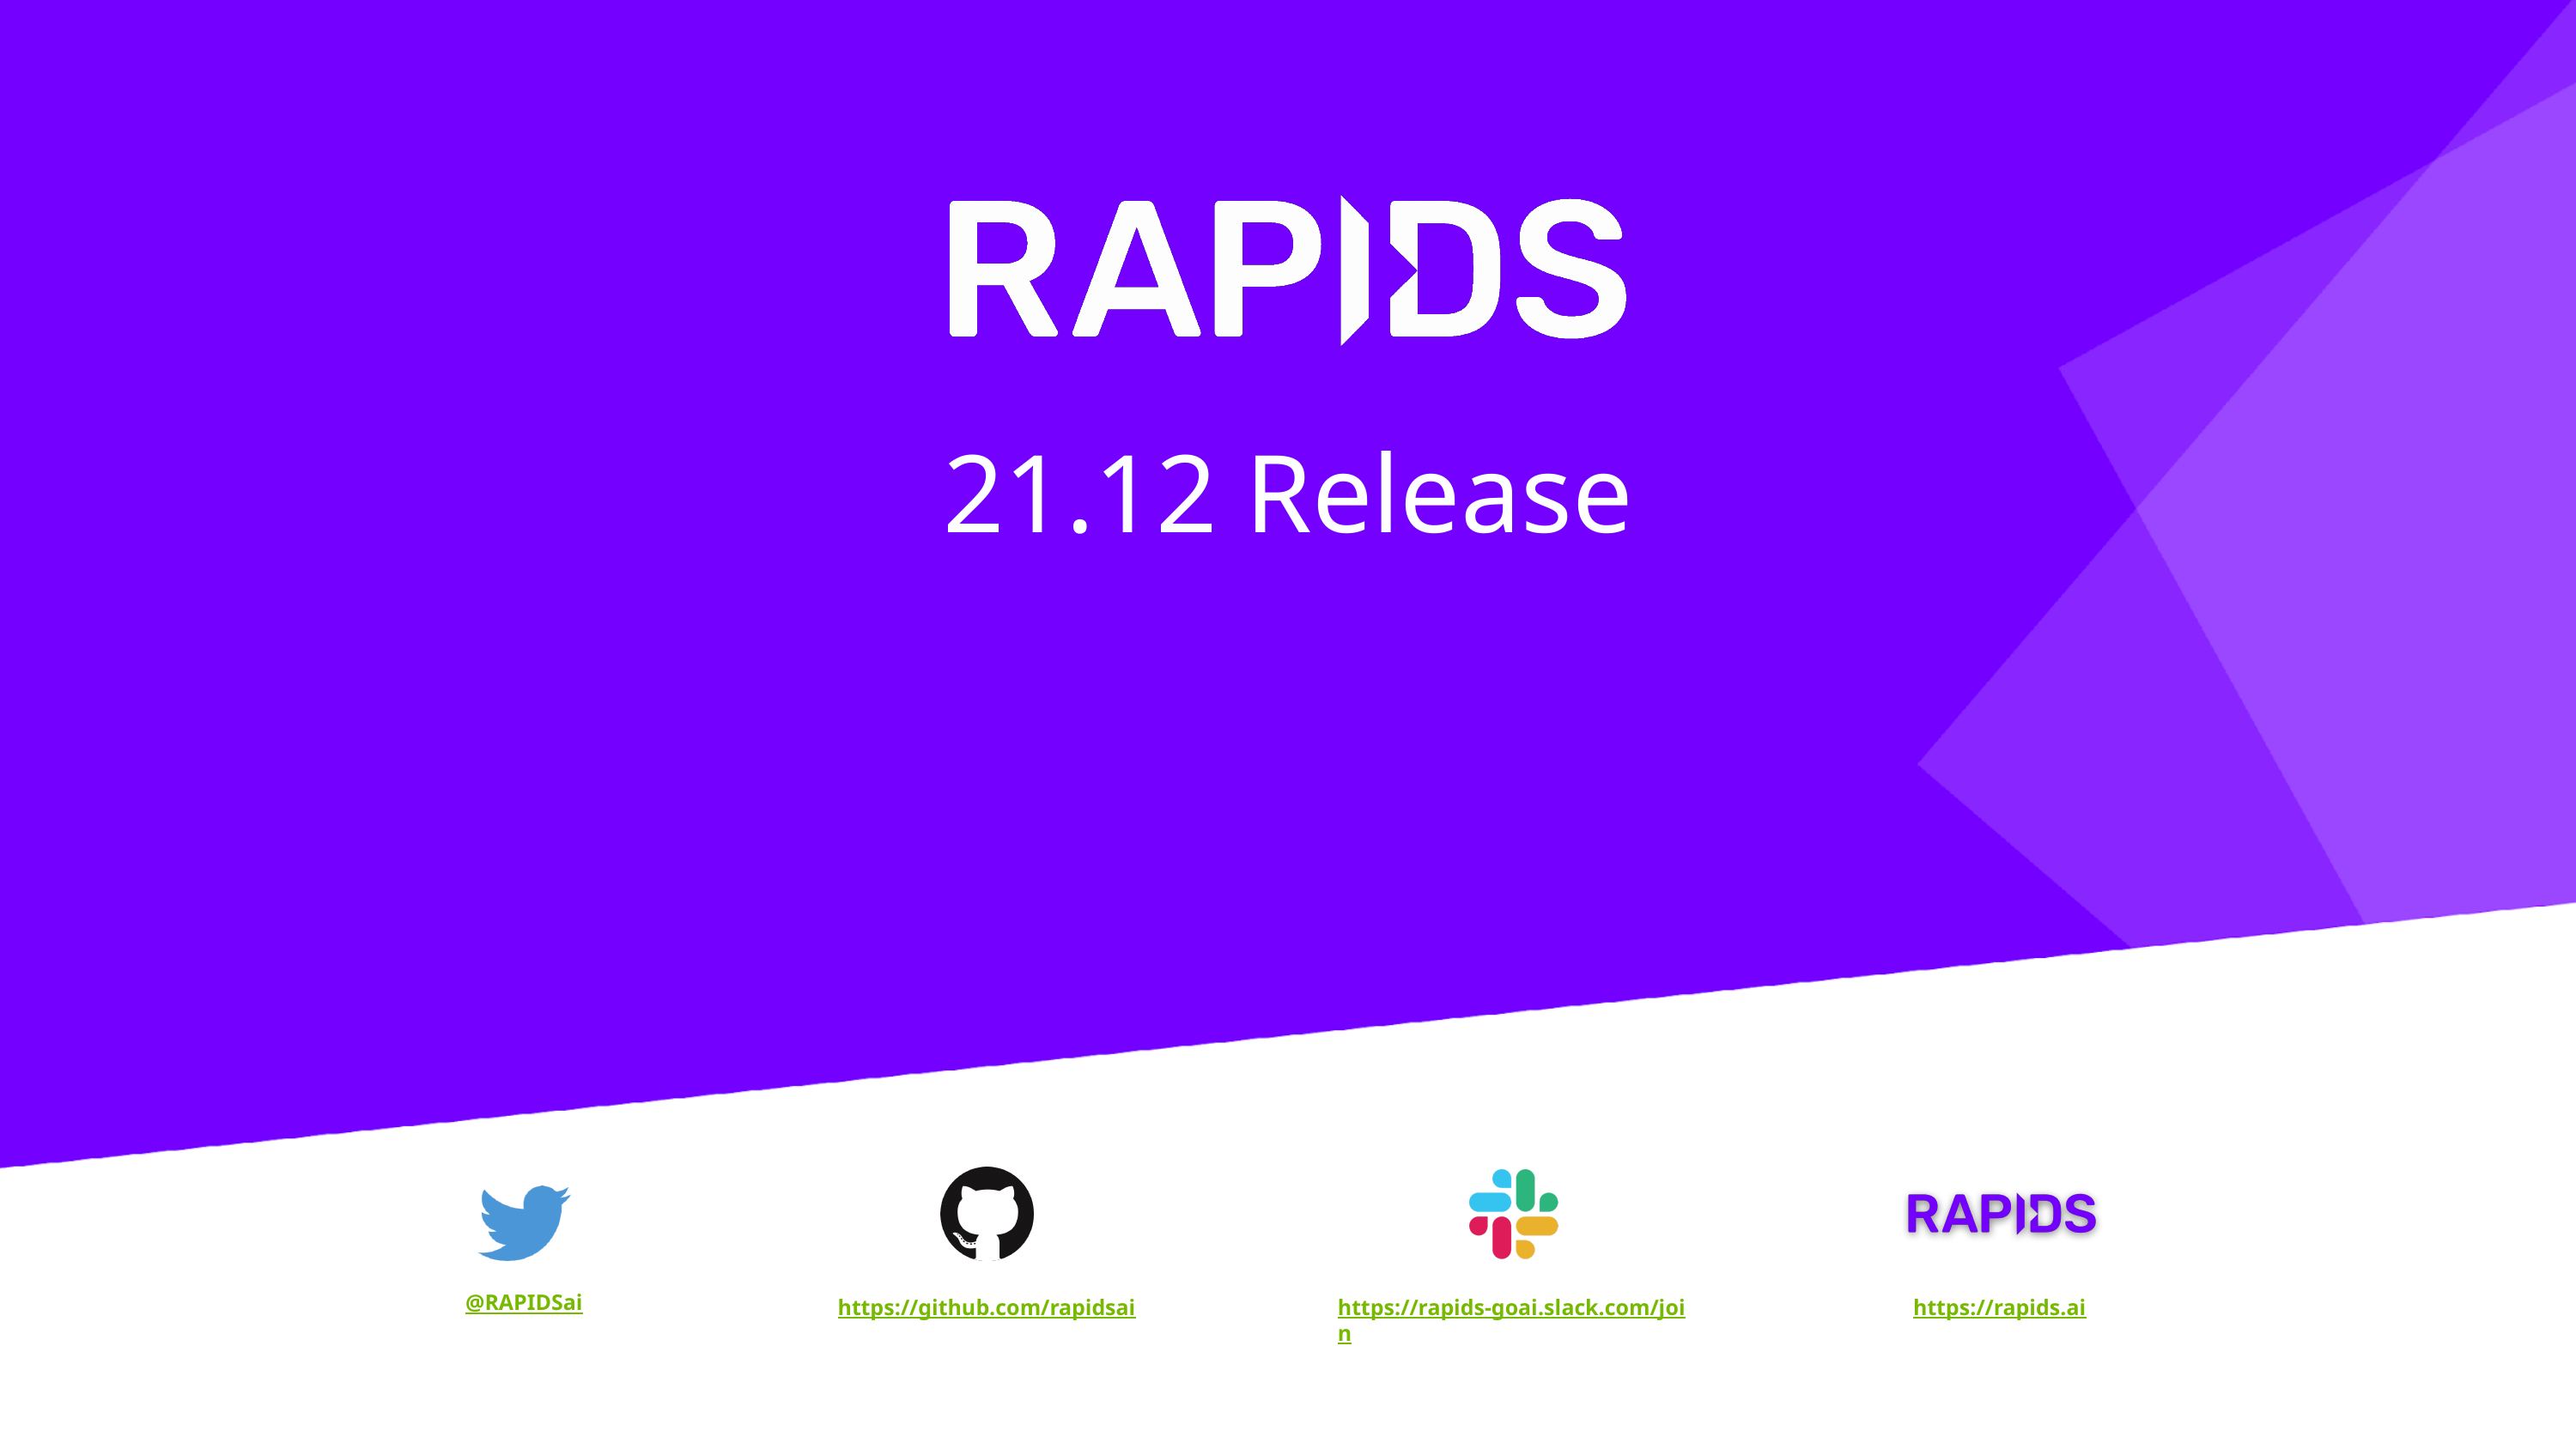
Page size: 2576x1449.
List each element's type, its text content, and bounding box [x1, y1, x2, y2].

picture [0, 0, 2576, 1449]
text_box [398, 1185, 650, 1327]
title 21.12 Release [272, 429, 2304, 660]
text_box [1822, 1167, 2178, 1338]
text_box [1324, 1167, 1703, 1330]
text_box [769, 1167, 1205, 1338]
